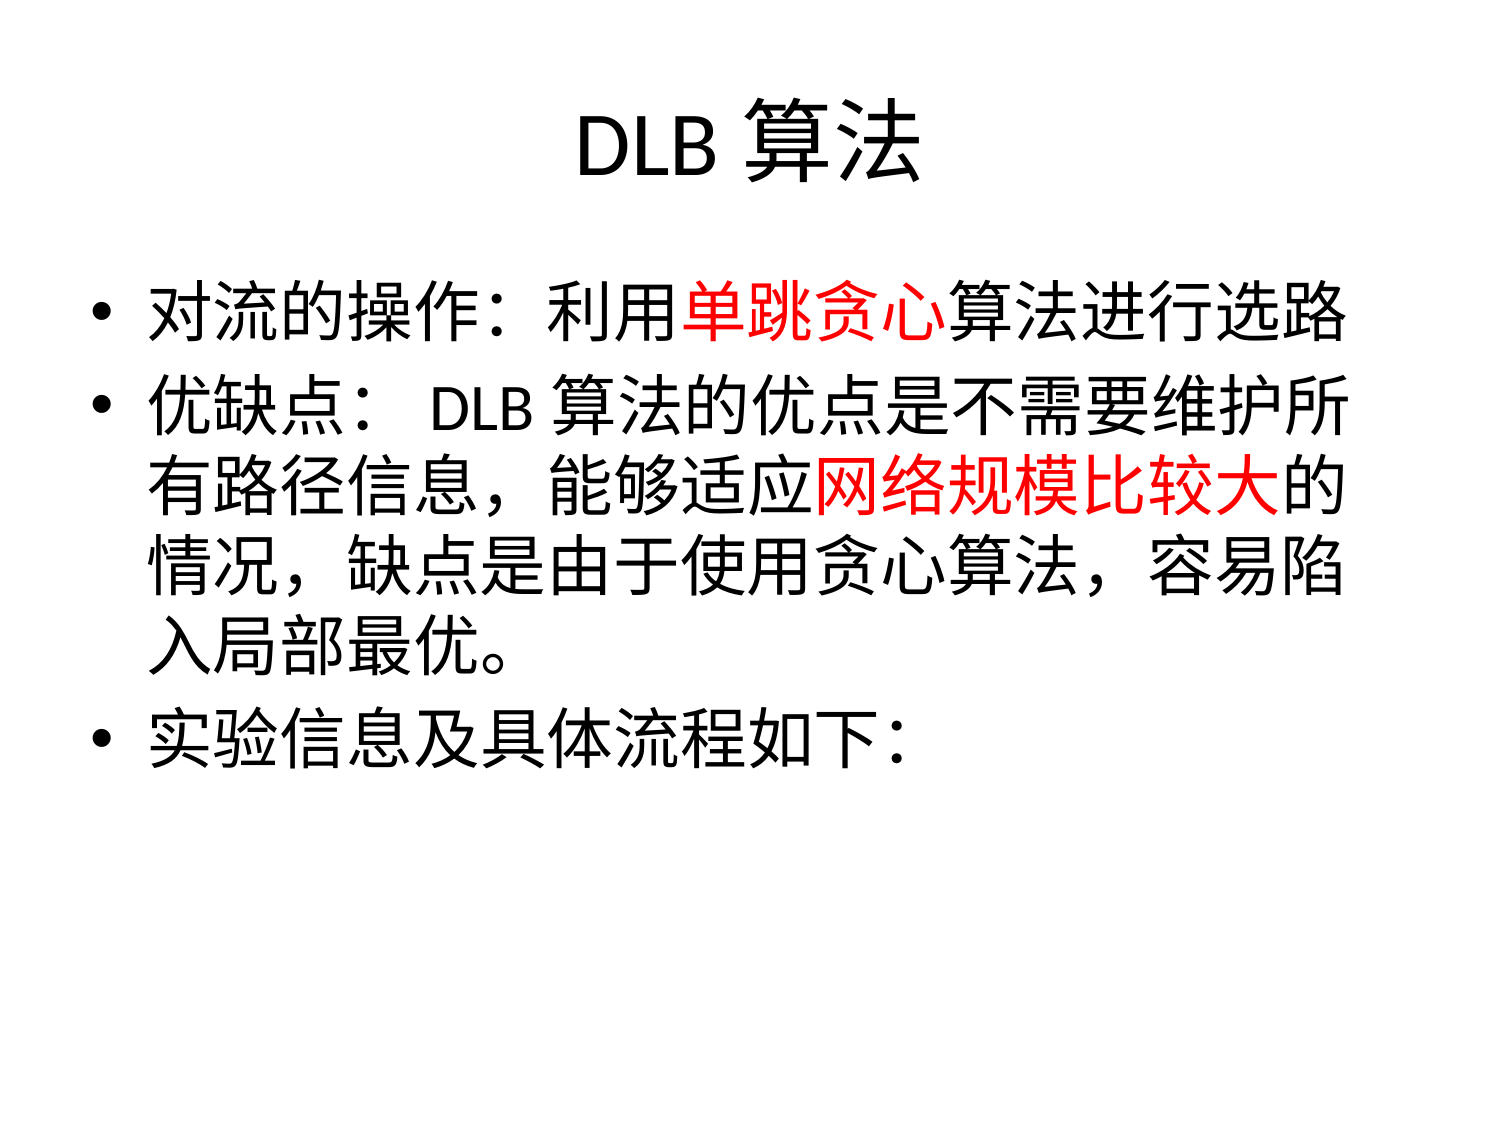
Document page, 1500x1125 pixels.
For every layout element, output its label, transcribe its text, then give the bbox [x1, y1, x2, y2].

list 对流的操作：利用单跳贪心算法进行选路 优缺点：DLB算法的优点是不需要维护所有路径信息，能够适应网络规模比较大的情况，缺点是由于使用贪心算法，容易陷入局部最优。 实验信息及具体流程如下： [75, 262, 1425, 1005]
title DLB算法 [75, 45, 1425, 233]
